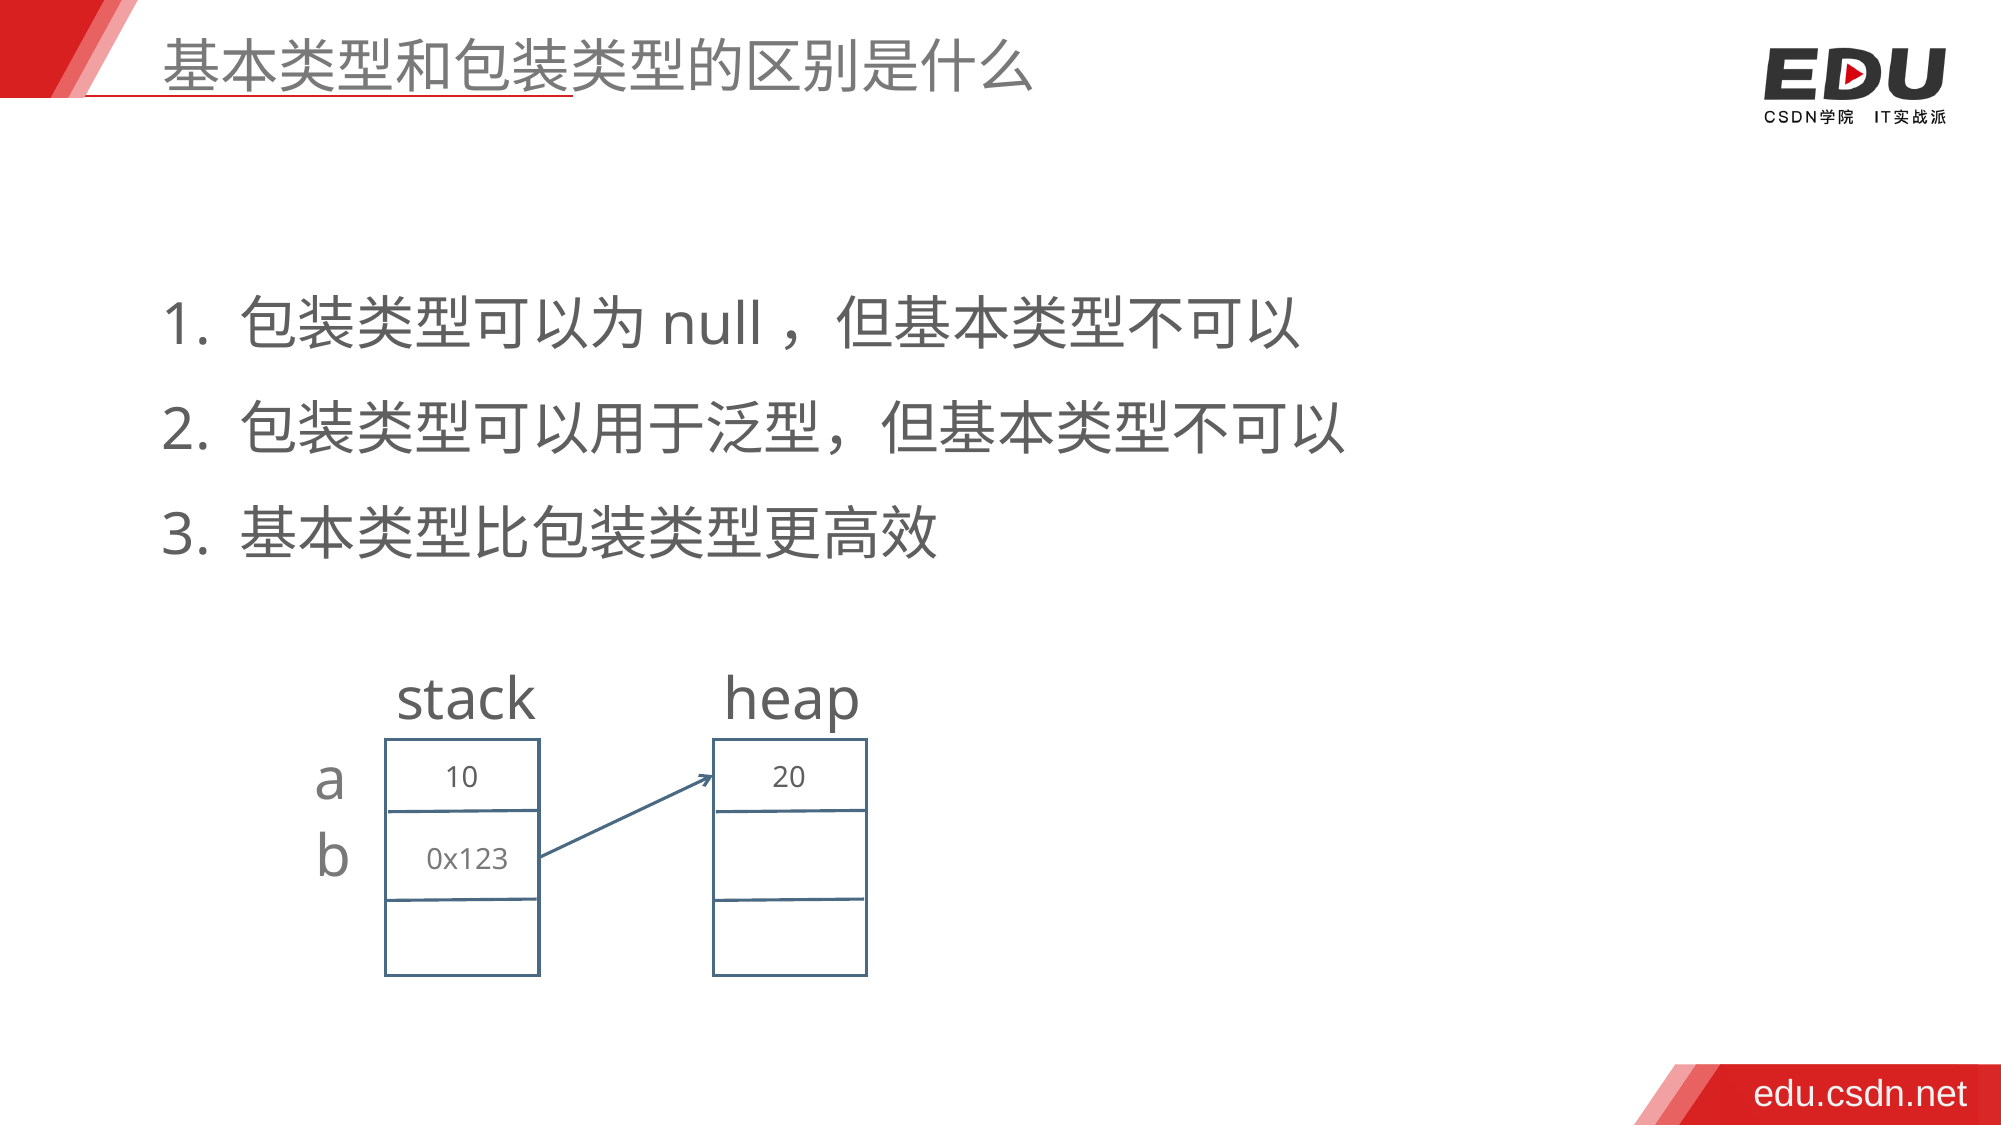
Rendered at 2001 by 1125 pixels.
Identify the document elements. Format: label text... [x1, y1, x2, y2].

text_box stack [388, 654, 545, 739]
text_box 0x123 [418, 832, 517, 883]
text_box heap [716, 654, 869, 739]
text_box a [307, 733, 355, 819]
text_box 10 [437, 751, 487, 802]
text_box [538, 774, 714, 858]
text_box 20 [764, 751, 814, 802]
picture [1761, 42, 1948, 128]
text_box 1. 包装类型可以为null，但基本类型不可以 2. 包装类型可以用于泛型，但基本类型不可以 3. 基本类型比包装类型更高效 [154, 243, 1544, 574]
text_box b [308, 810, 360, 896]
text_box 基本类型和包装类型的区别是什么 [154, 19, 1437, 118]
text_box [385, 739, 540, 976]
text_box [713, 739, 867, 976]
